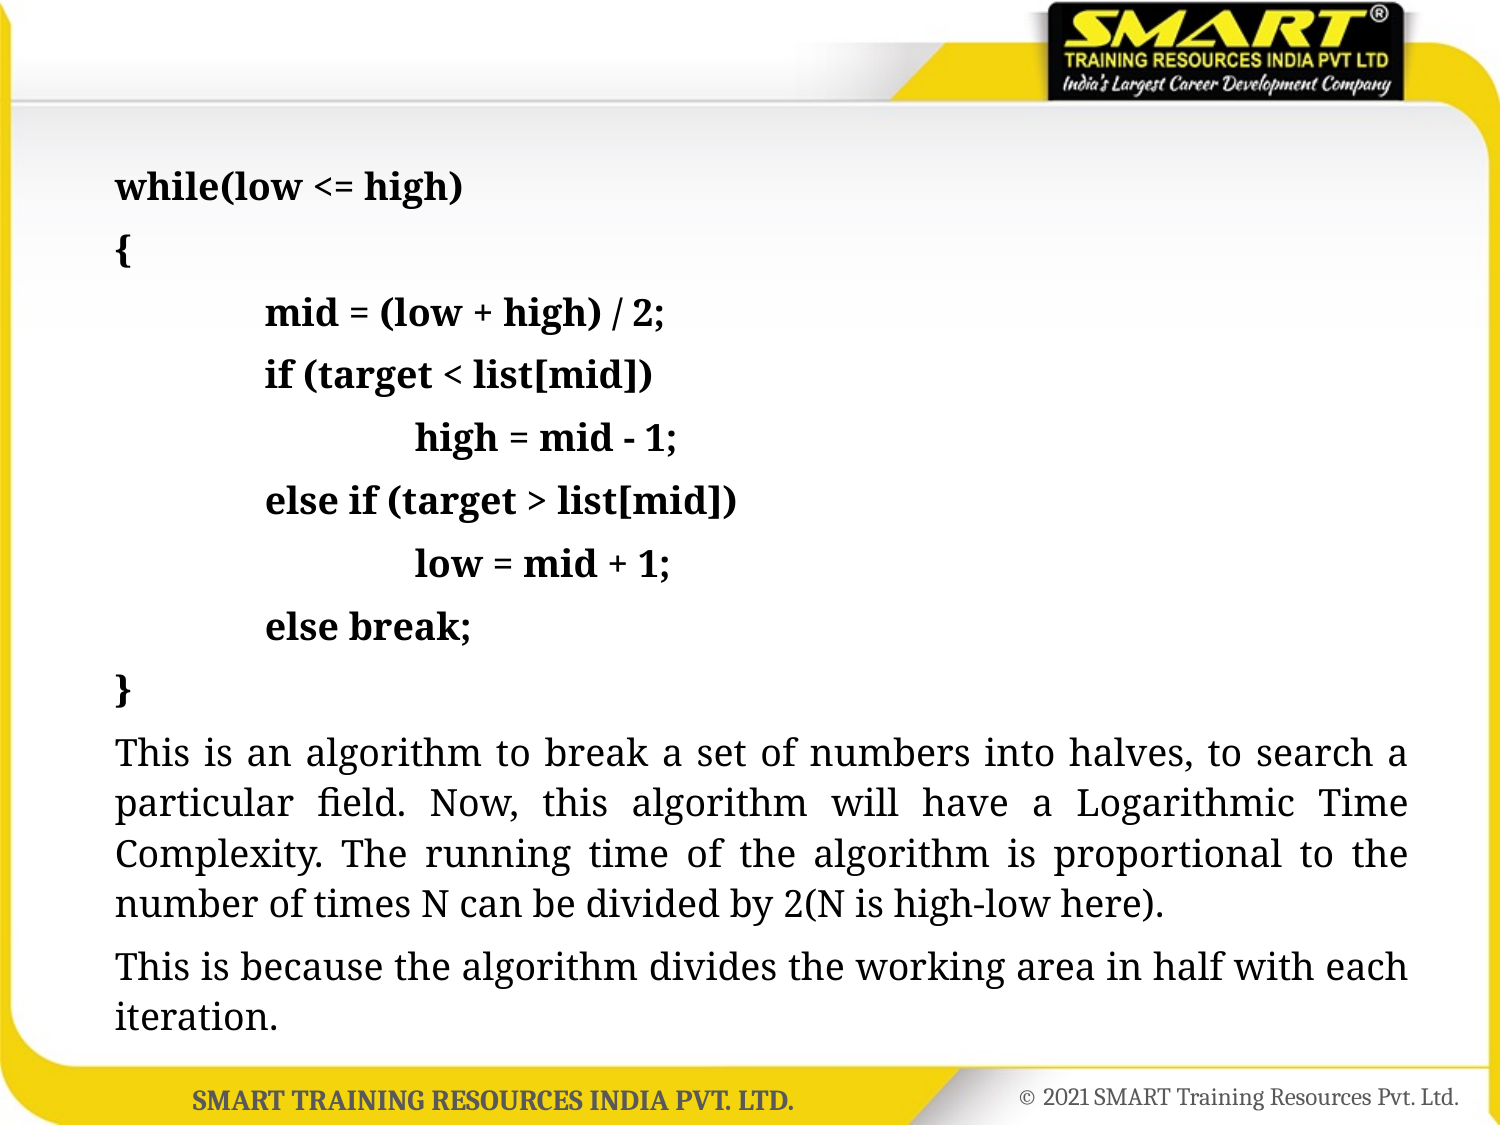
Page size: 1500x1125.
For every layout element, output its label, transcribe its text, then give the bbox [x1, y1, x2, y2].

picture [0, 0, 1500, 1125]
text_box while(low <= high) { mid = (low + high) / 2; if (target < list[mid]) high = mid - 1; else if (target > list[mid]) low = mid + 1; else break; } This is an algorithm to break a set of numbers into halves, to search a particular field. Now, this algorithm will have a Logarithmic Time Complexity. The running time of the algorithm is proportional to the number of times N can be divided by 2(N is high-low here). This is because the algorithm divides the working area in half with each iteration. [99, 149, 1425, 1046]
